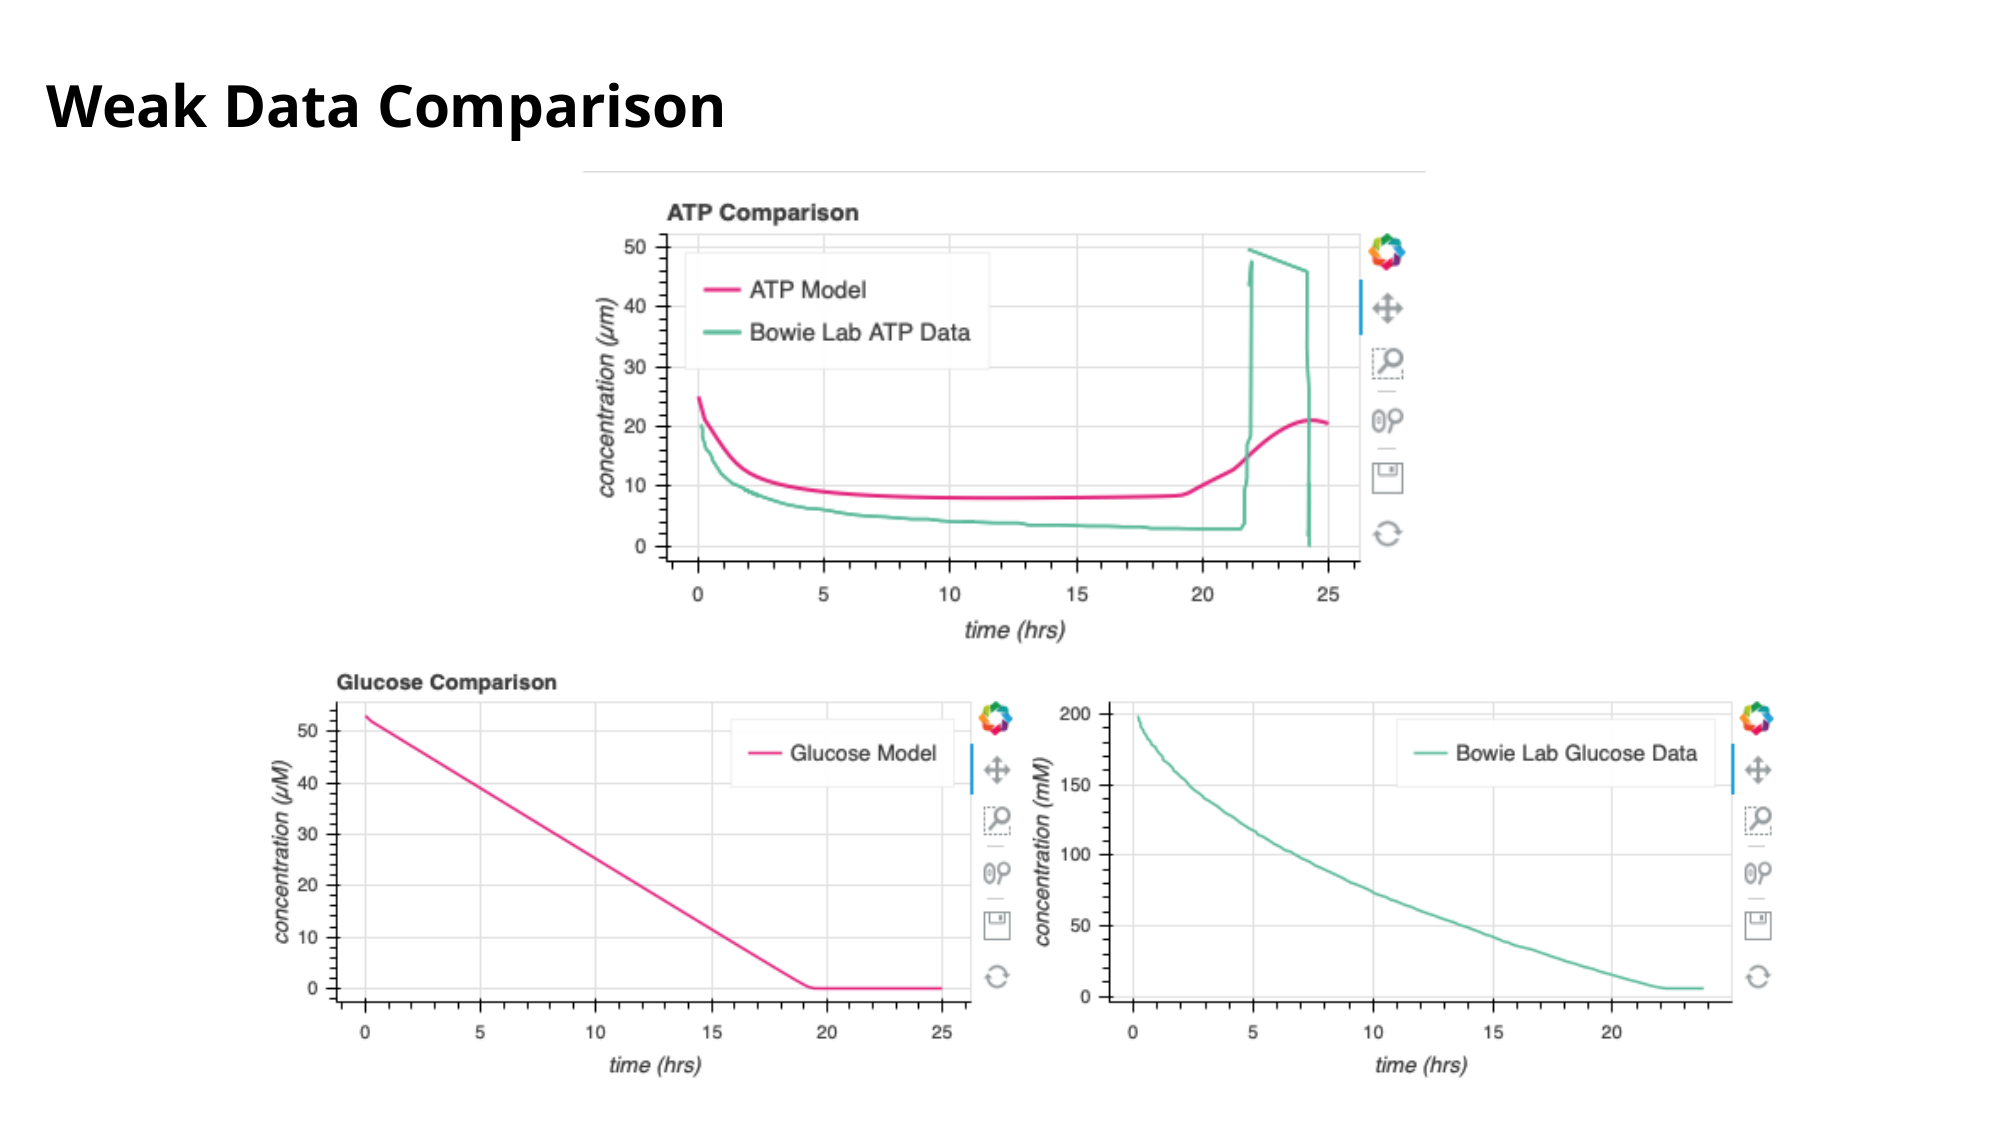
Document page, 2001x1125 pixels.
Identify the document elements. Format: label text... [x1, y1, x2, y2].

picture [250, 171, 1838, 1088]
title Weak Data Comparison [31, 0, 1757, 218]
